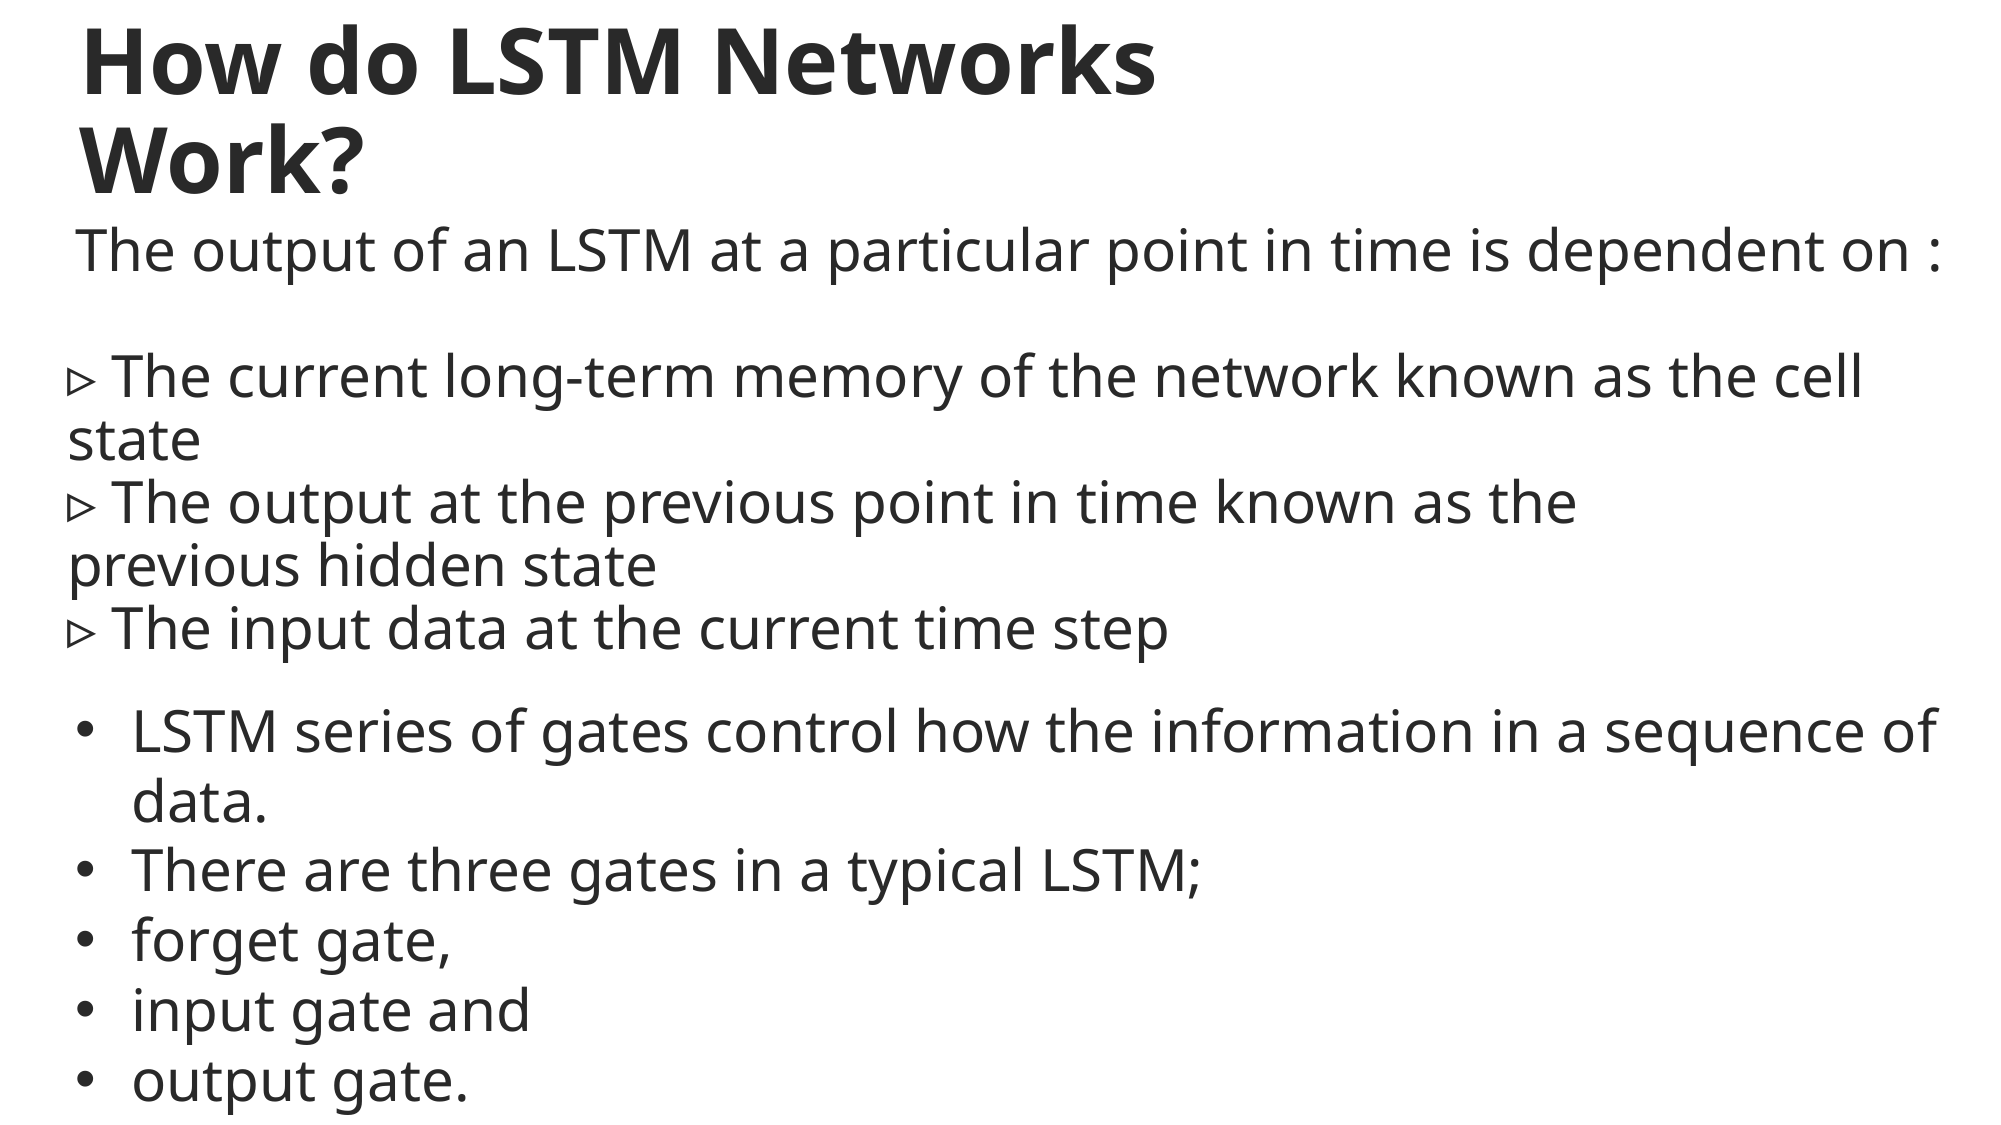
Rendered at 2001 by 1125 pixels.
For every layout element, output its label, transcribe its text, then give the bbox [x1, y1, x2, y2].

subtitle The output of an LSTM at a particular point in time is dependent on : ▹ The current long-term memory of the network known as the cell state ▹ The output at the previous point in time known as the previous hidden state ▹ The input data at the current time step [29, 197, 1966, 687]
title How do LSTM Networks Work? [79, 48, 1367, 181]
text_box LSTM series of gates control how the information in a sequence of data. There are three gates in a typical LSTM; forget gate, input gate and output gate. [60, 686, 1966, 1121]
